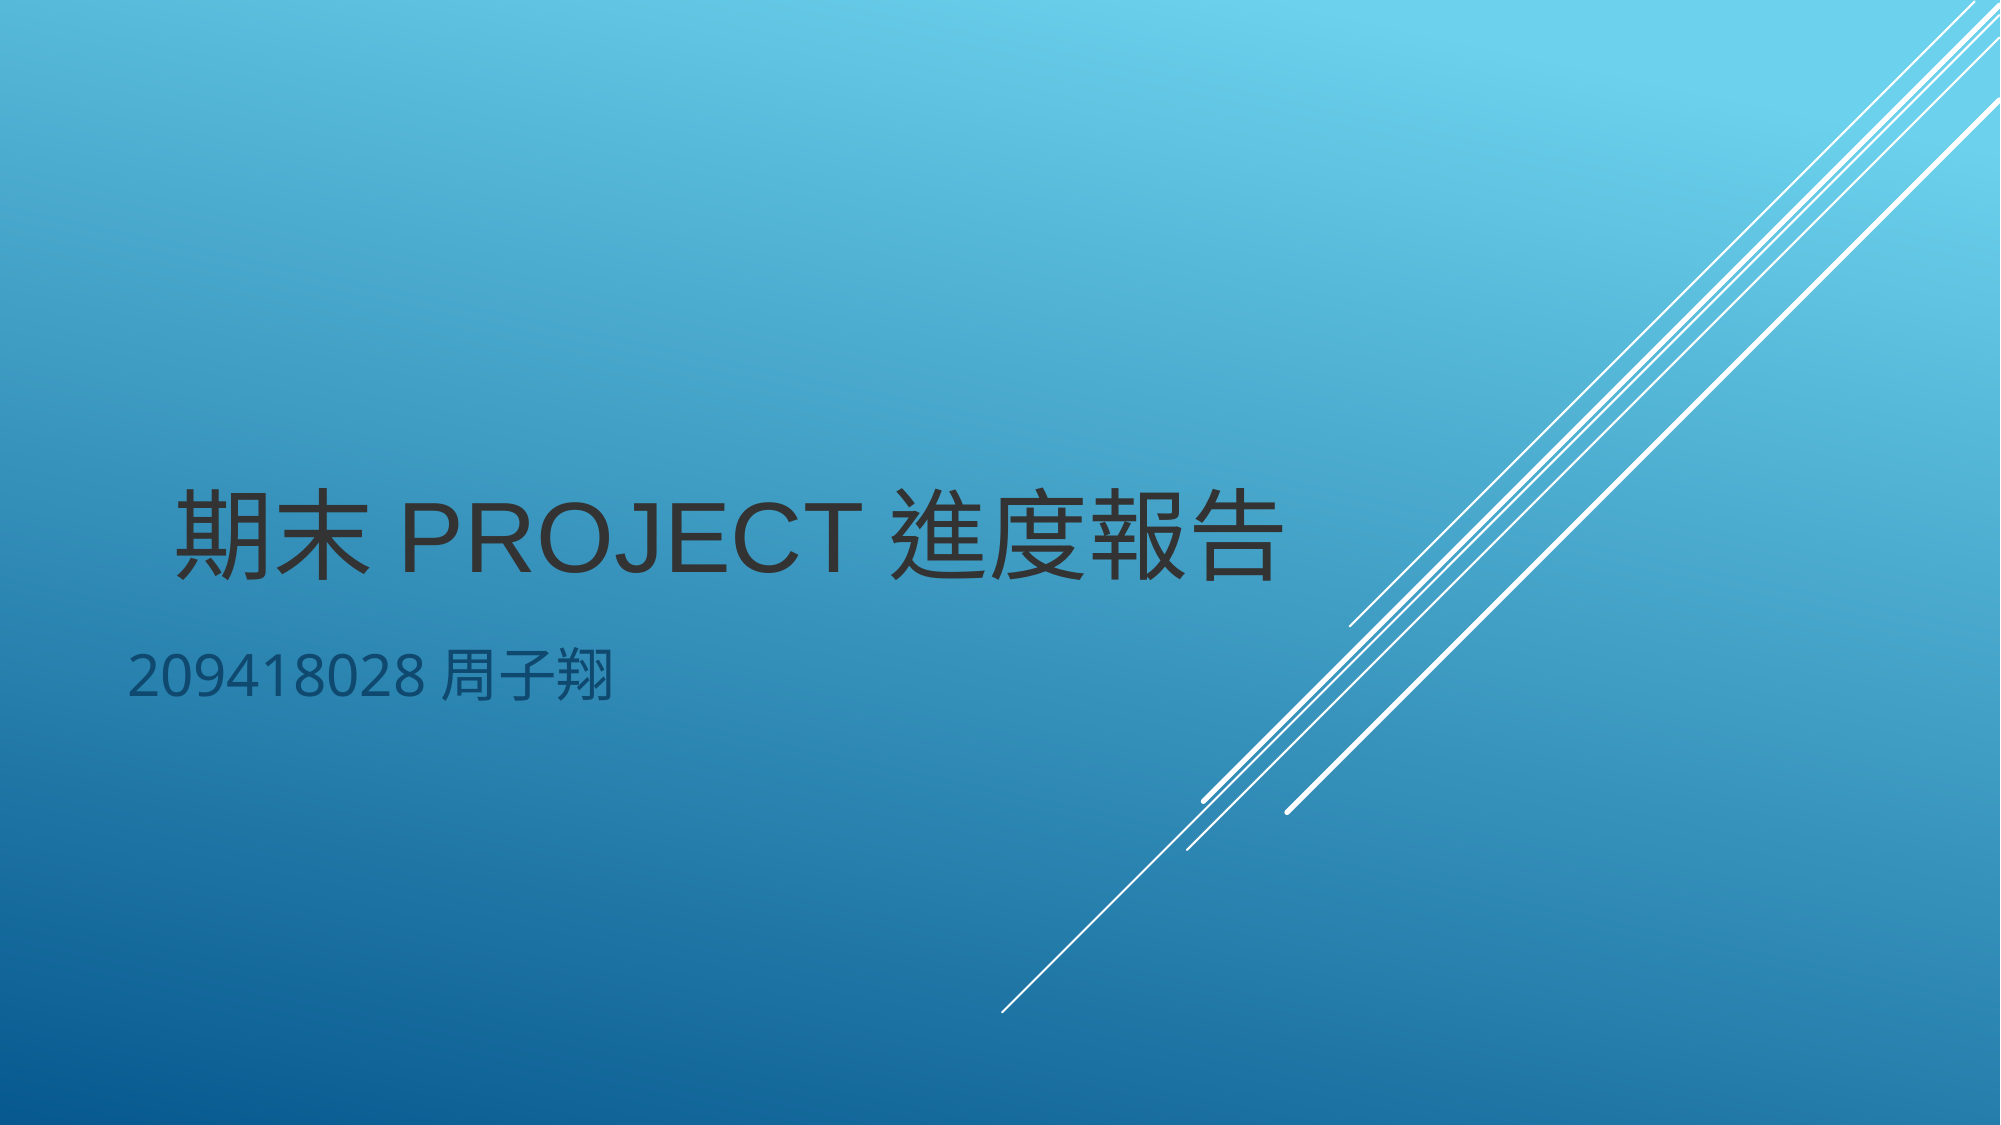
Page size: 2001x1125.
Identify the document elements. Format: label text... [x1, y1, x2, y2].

title 期末project進度報告 [112, 112, 1425, 600]
subtitle 209418028周子翔 [112, 630, 1163, 950]
